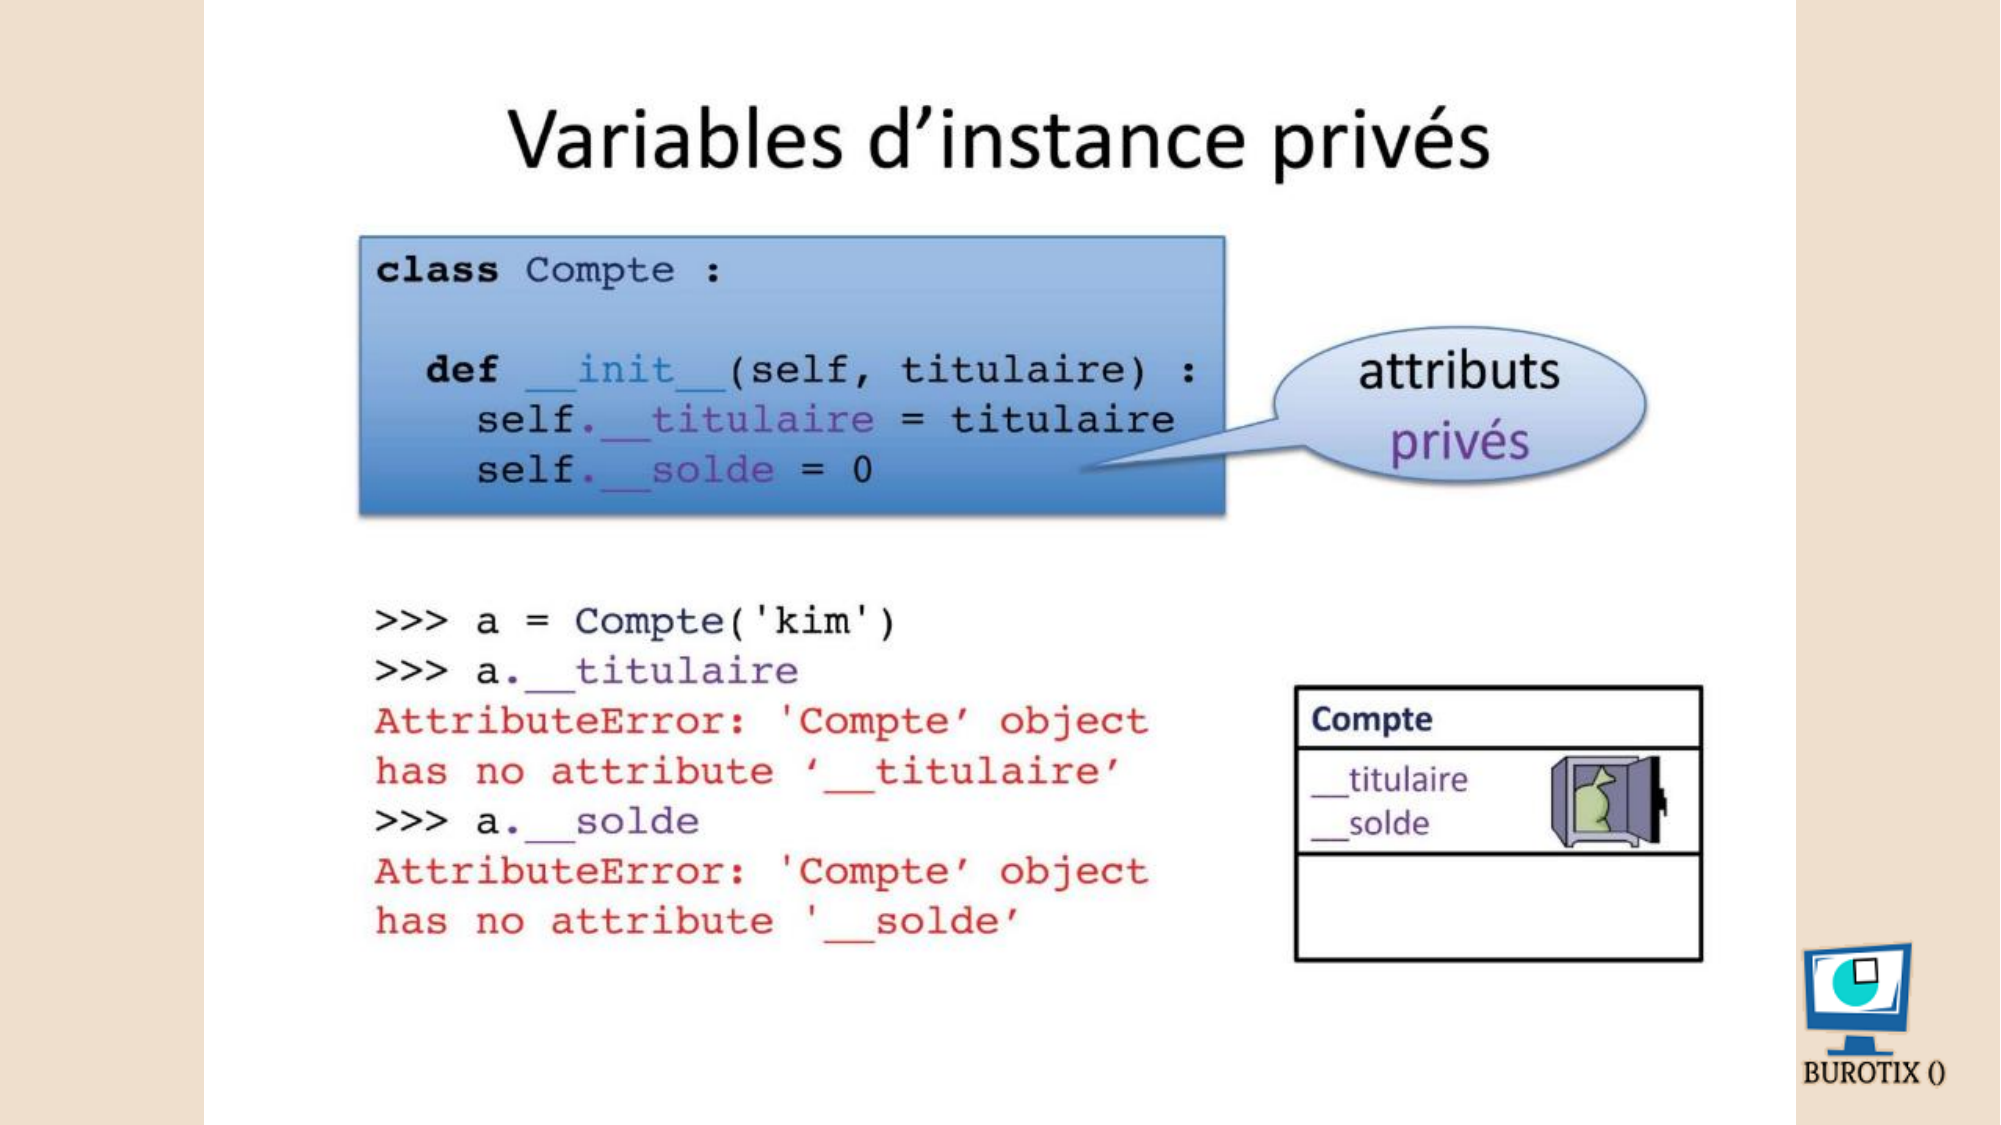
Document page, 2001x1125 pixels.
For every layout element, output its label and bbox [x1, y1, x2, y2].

picture [204, 0, 1949, 1125]
